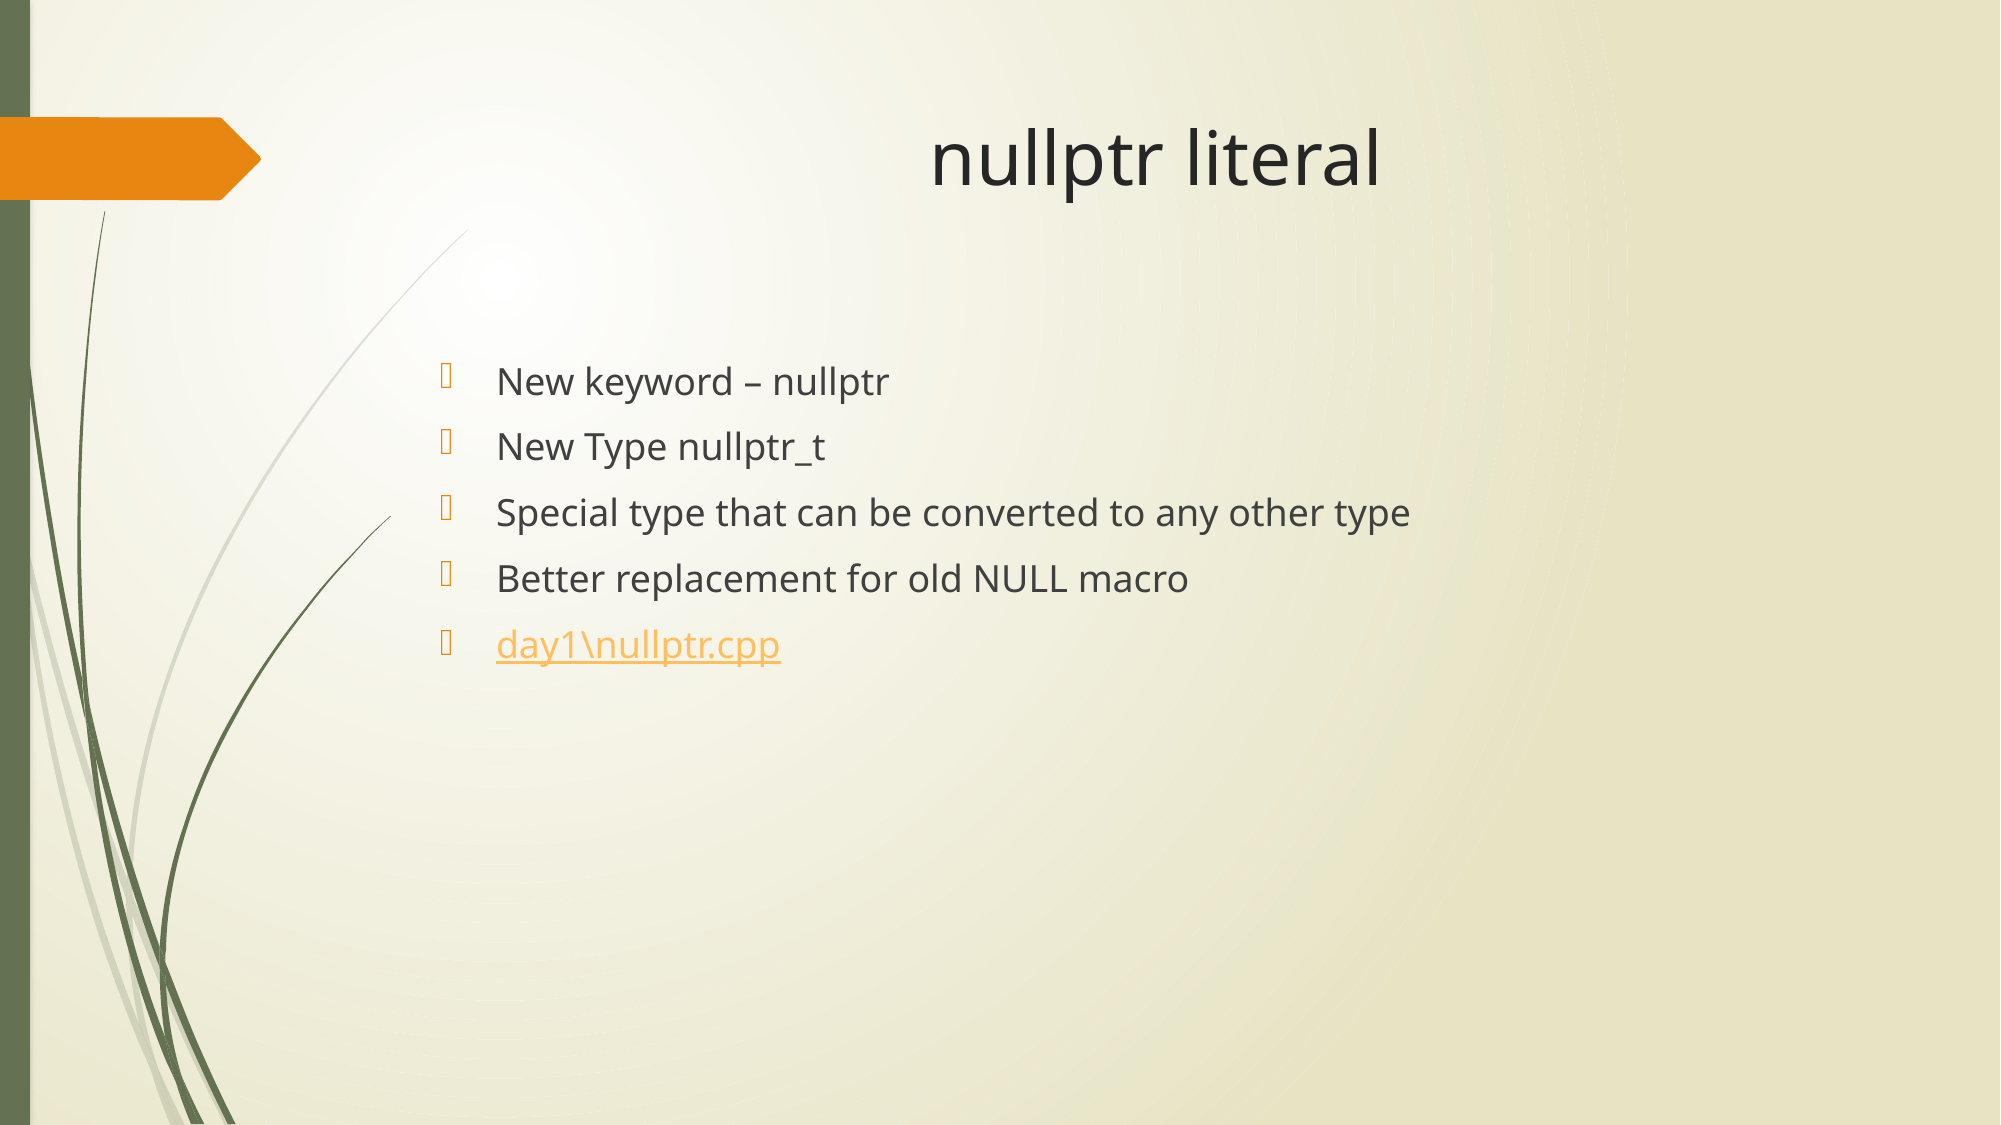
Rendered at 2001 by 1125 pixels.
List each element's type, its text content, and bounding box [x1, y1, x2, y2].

list New keyword – nullptr New Type nullptr_t Special type that can be converted to any other type Better replacement for old NULL macro day1\nullptr.cpp [424, 350, 1888, 1125]
title nullptr literal [425, 102, 1888, 313]
